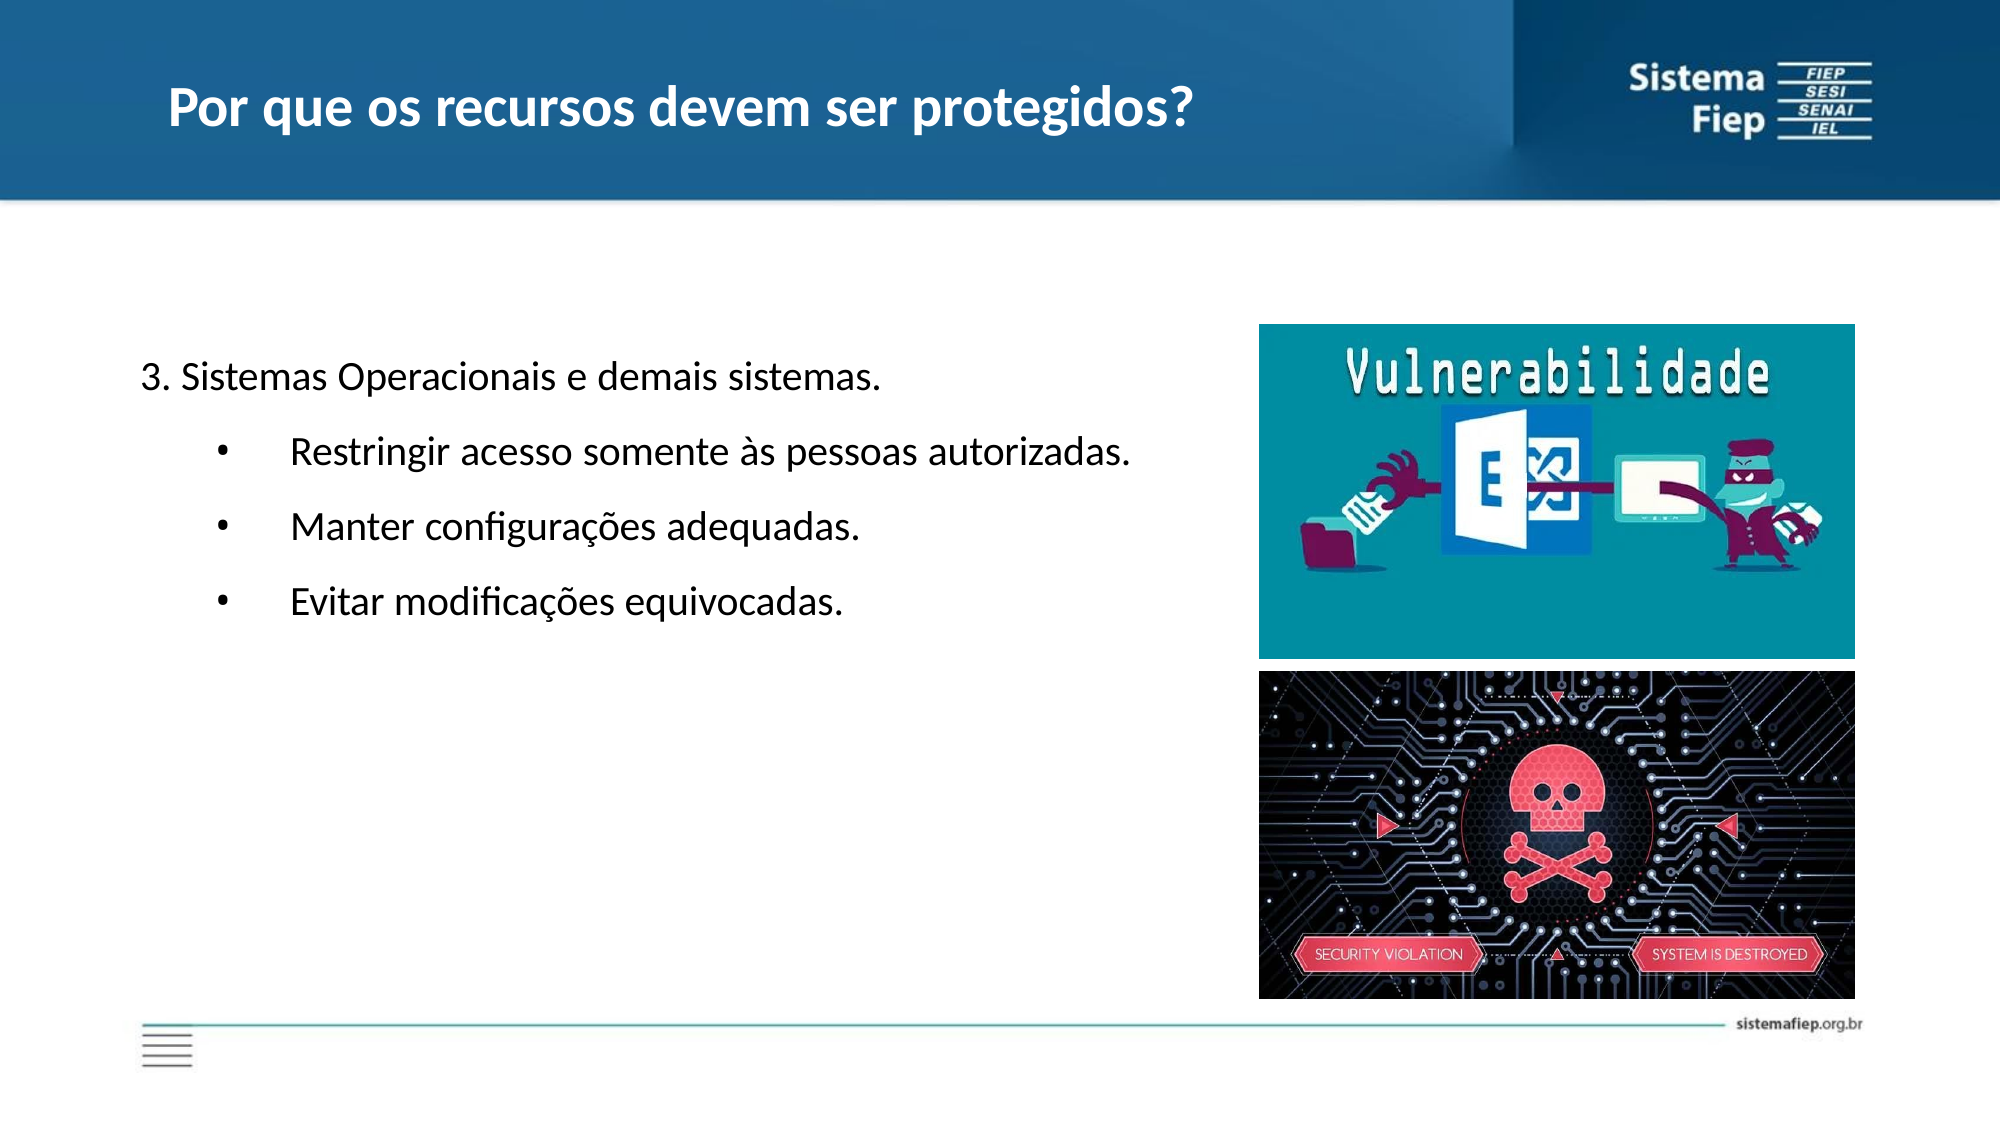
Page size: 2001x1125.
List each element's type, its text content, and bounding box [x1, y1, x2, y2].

title Por que os recursos devem ser protegidos? [166, 66, 1207, 257]
text_box Sistemas Operacionais e demais sistemas. Restringir acesso somente às pessoas autorizadas. Manter configurações adequadas. Evitar modificações equivocadas. [138, 321, 1140, 624]
picture [0, 0, 2000, 1073]
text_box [1259, 324, 1856, 999]
